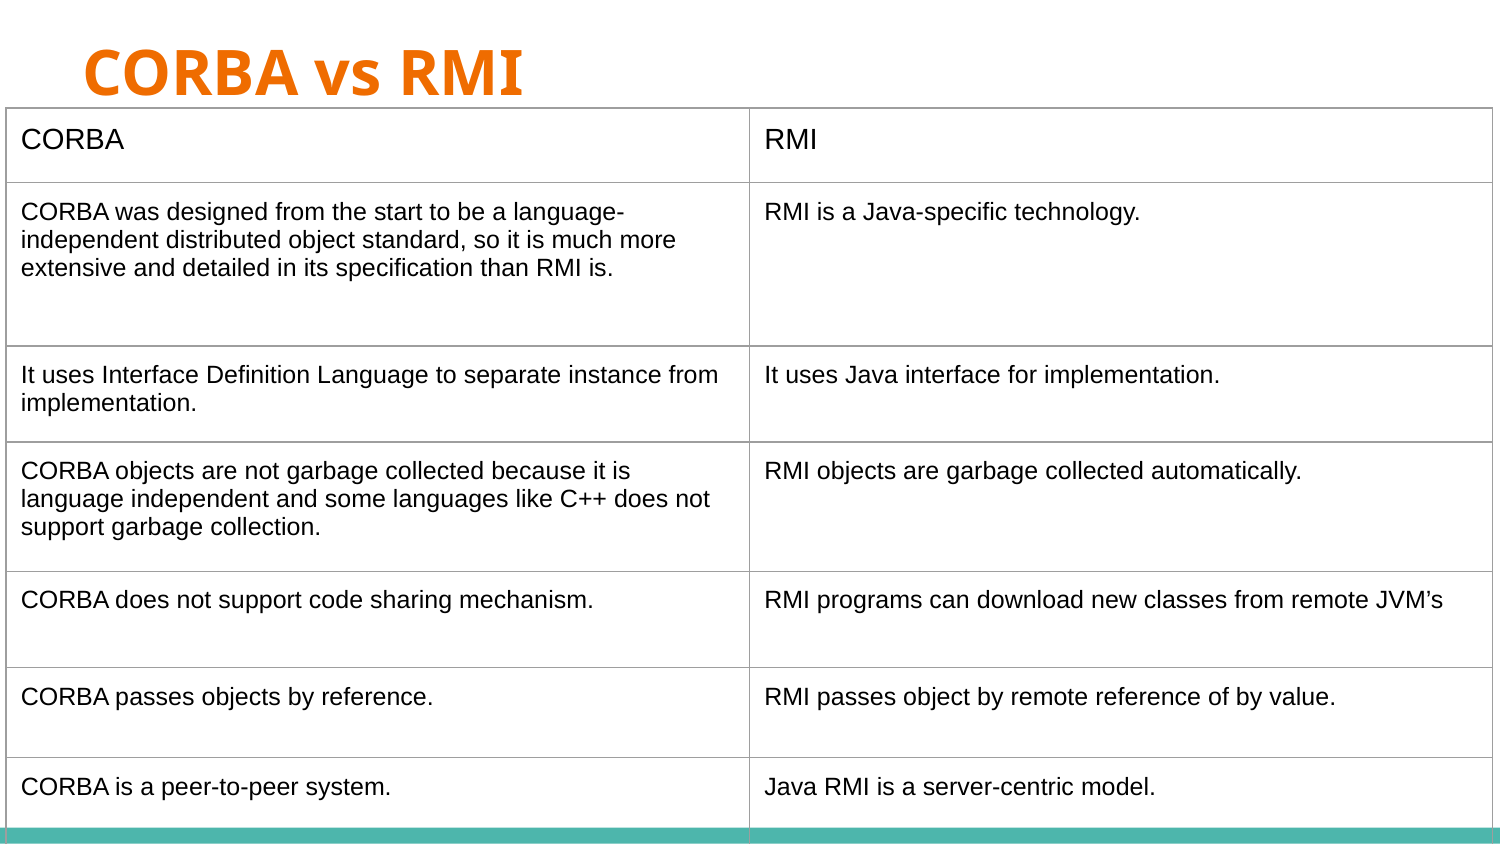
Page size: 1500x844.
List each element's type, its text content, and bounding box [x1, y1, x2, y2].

table_cell CORBA does not support code sharing mechanism. [7, 572, 749, 667]
table_cell It uses Interface Definition Language to separate instance from implementation. [7, 347, 749, 441]
table_cell RMI passes object by remote reference of by value. [750, 668, 1492, 757]
table_cell CORBA is a peer-to-peer system. [7, 758, 749, 844]
table_cell CORBA passes objects by reference. [7, 668, 749, 757]
title CORBA vs RMI [67, 13, 1466, 107]
table_header RMI [750, 109, 1492, 182]
table_cell RMI programs can download new classes from remote JVM’s [750, 572, 1492, 667]
table_cell CORBA objects are not garbage collected because it is language independent and some languages like C++ does not support garbage collection. [7, 443, 749, 571]
table_cell It uses Java interface for implementation. [750, 347, 1492, 441]
table_cell CORBA was designed from the start to be a language-independent distributed object standard, so it is much more extensive and detailed in its specification than RMI is. [7, 183, 749, 345]
table_cell RMI objects are garbage collected automatically. [750, 443, 1492, 571]
table_cell RMI is a Java-specific technology. [750, 183, 1492, 345]
table_cell Java RMI is a server-centric model. [750, 758, 1492, 844]
table_header CORBA [7, 109, 749, 182]
